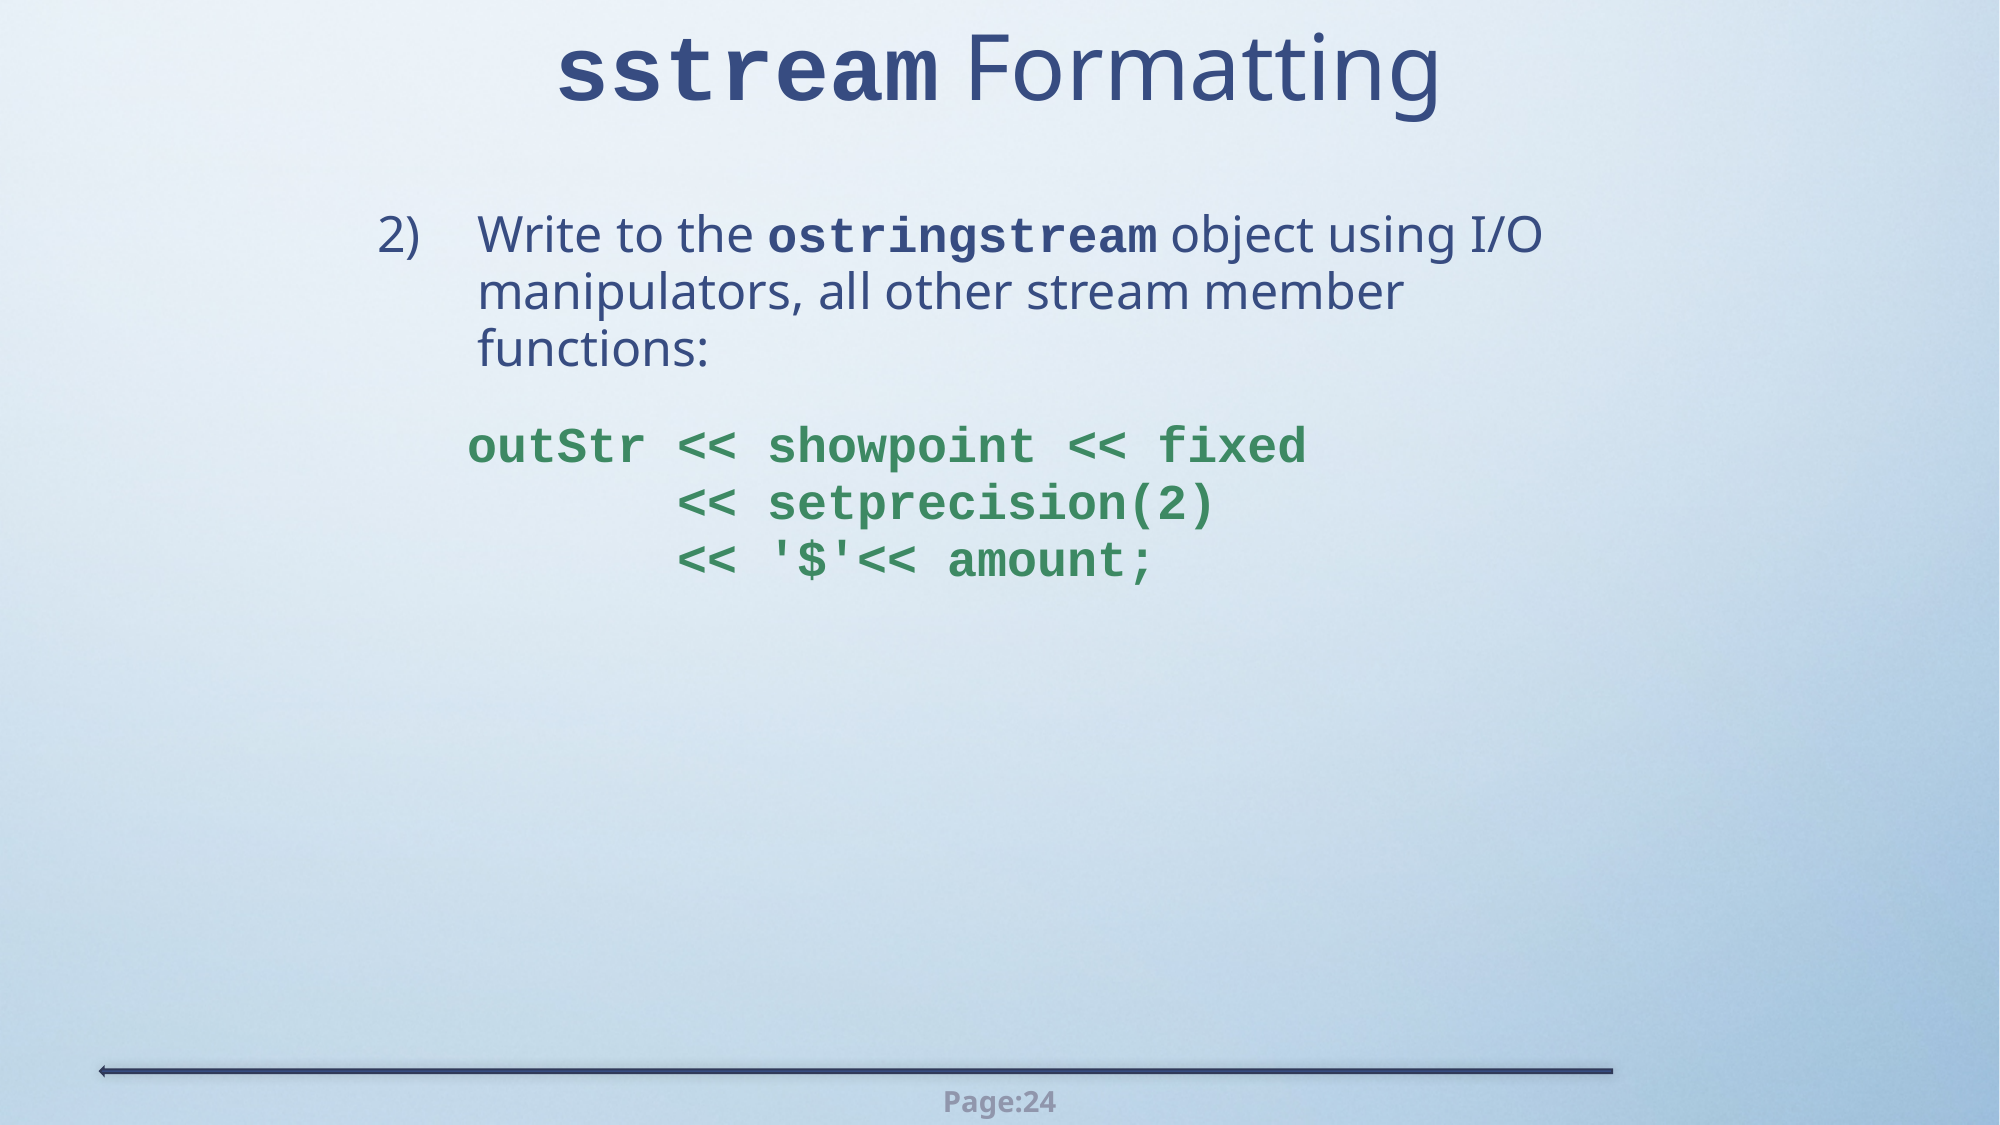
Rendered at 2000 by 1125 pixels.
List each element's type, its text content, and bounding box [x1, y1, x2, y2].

title sstream Formatting [0, 0, 2000, 130]
list Write to the ostringstream object using I/O manipulators, all other stream member functions: outStr << showpoint << fixed << setprecision(2) << '$'<< amount; [362, 200, 1638, 763]
picture [0, 130, 2000, 1125]
